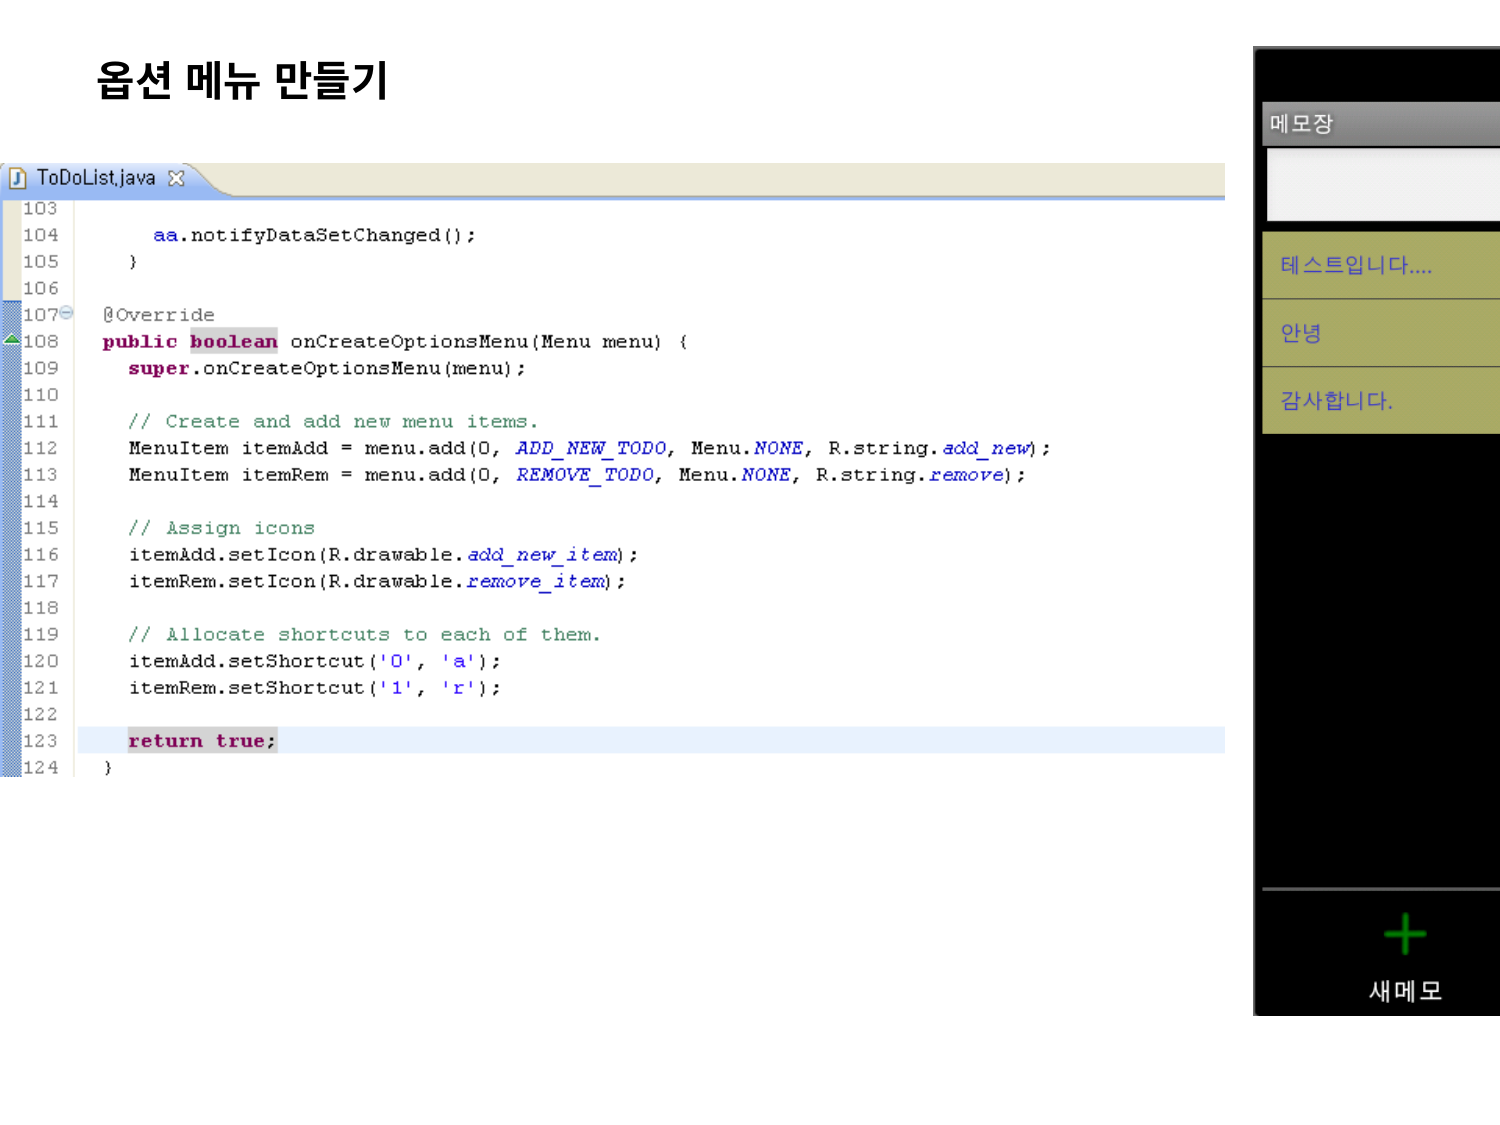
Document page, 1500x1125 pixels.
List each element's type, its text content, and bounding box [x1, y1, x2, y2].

picture [1253, 46, 1500, 1016]
text_box 옵션 메뉴 만들기 [81, 46, 950, 112]
picture [0, 163, 1226, 777]
